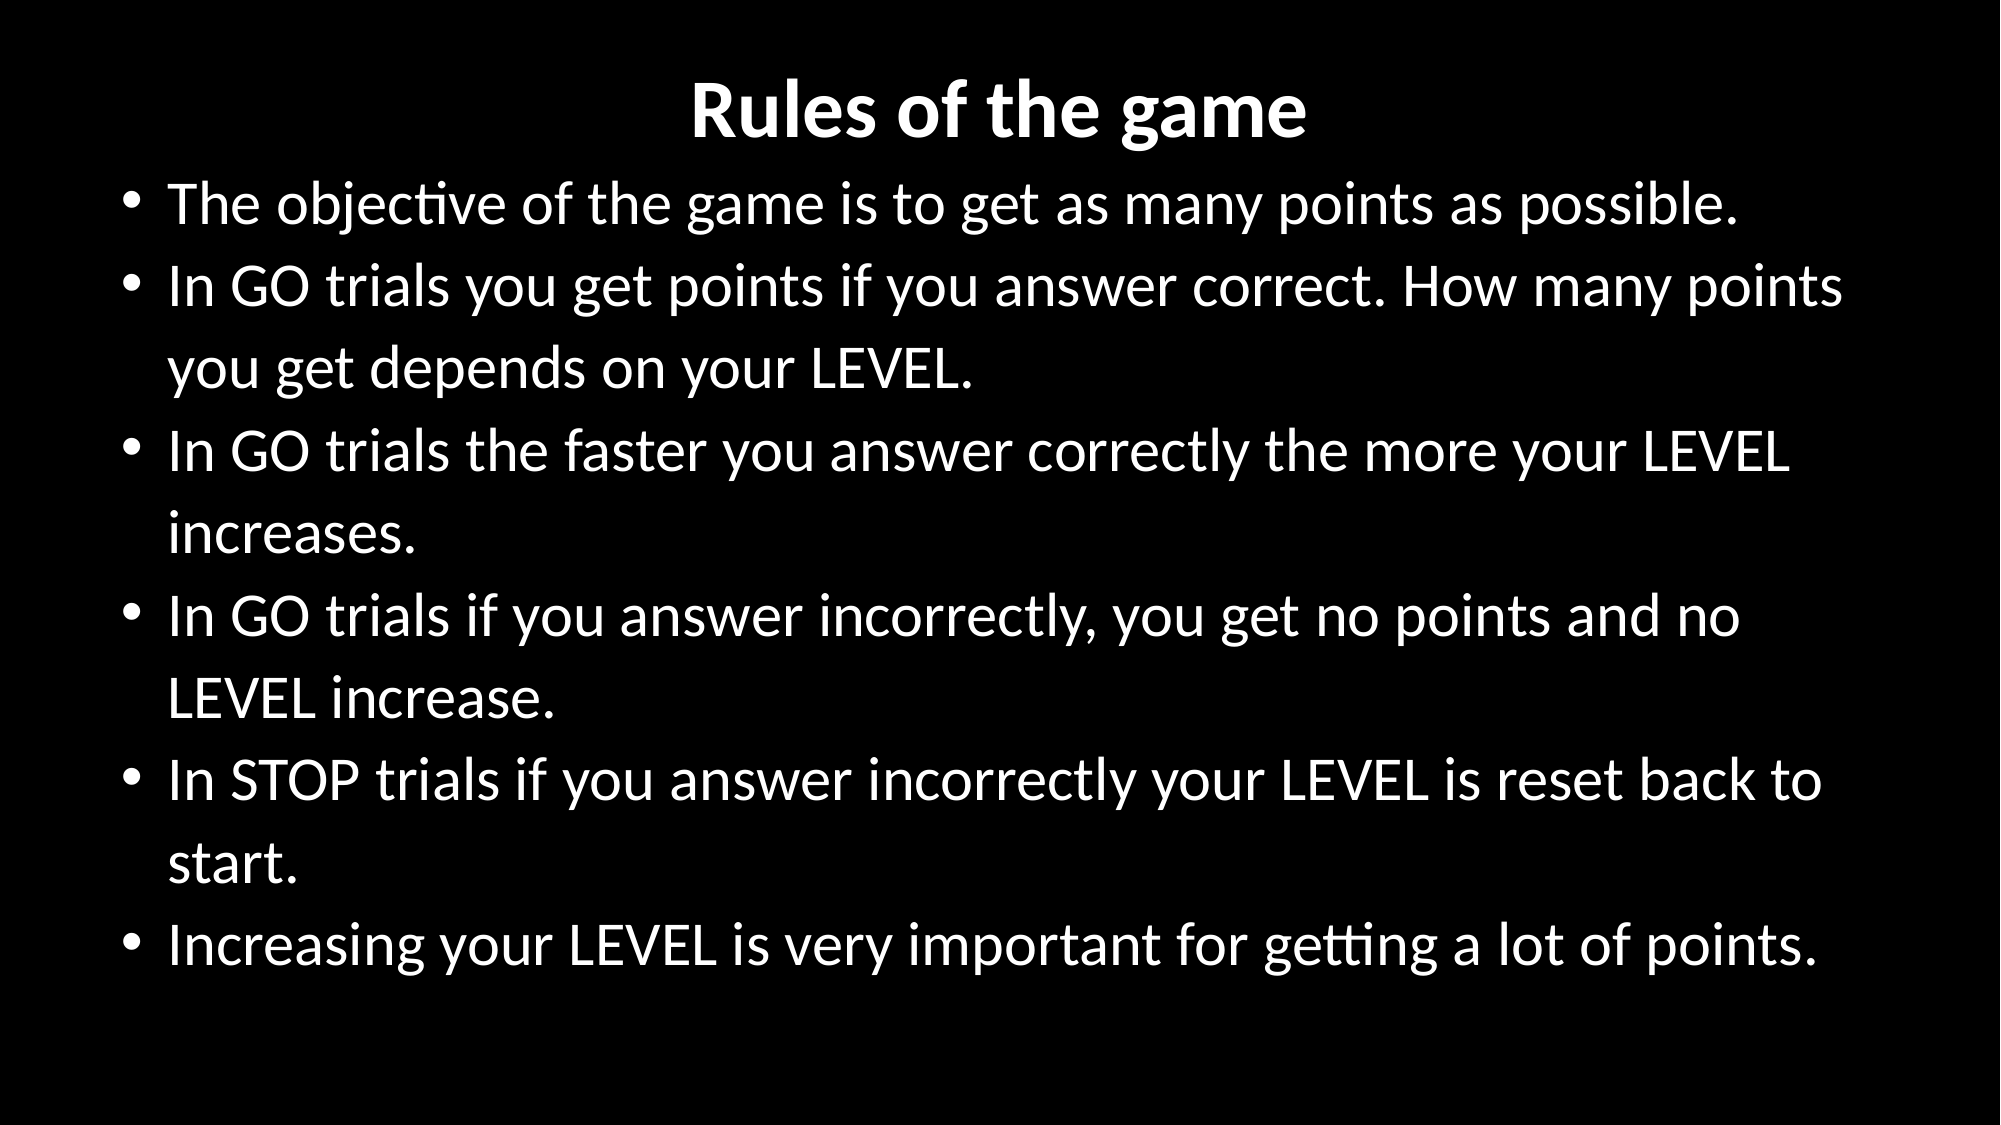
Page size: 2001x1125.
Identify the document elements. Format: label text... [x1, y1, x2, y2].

text_box Rules of the game The objective of the game is to get as many points as possible. In GO trials you get points if you answer correct. How many points you get depends on your LEVEL. In GO trials the faster you answer correctly the more your LEVEL increases. In GO trials if you answer incorrectly, you get no points and no LEVEL increase. In STOP trials if you answer incorrectly your LEVEL is reset back to start. Increasing your LEVEL is very important for getting a lot of points. [106, 46, 1894, 1068]
